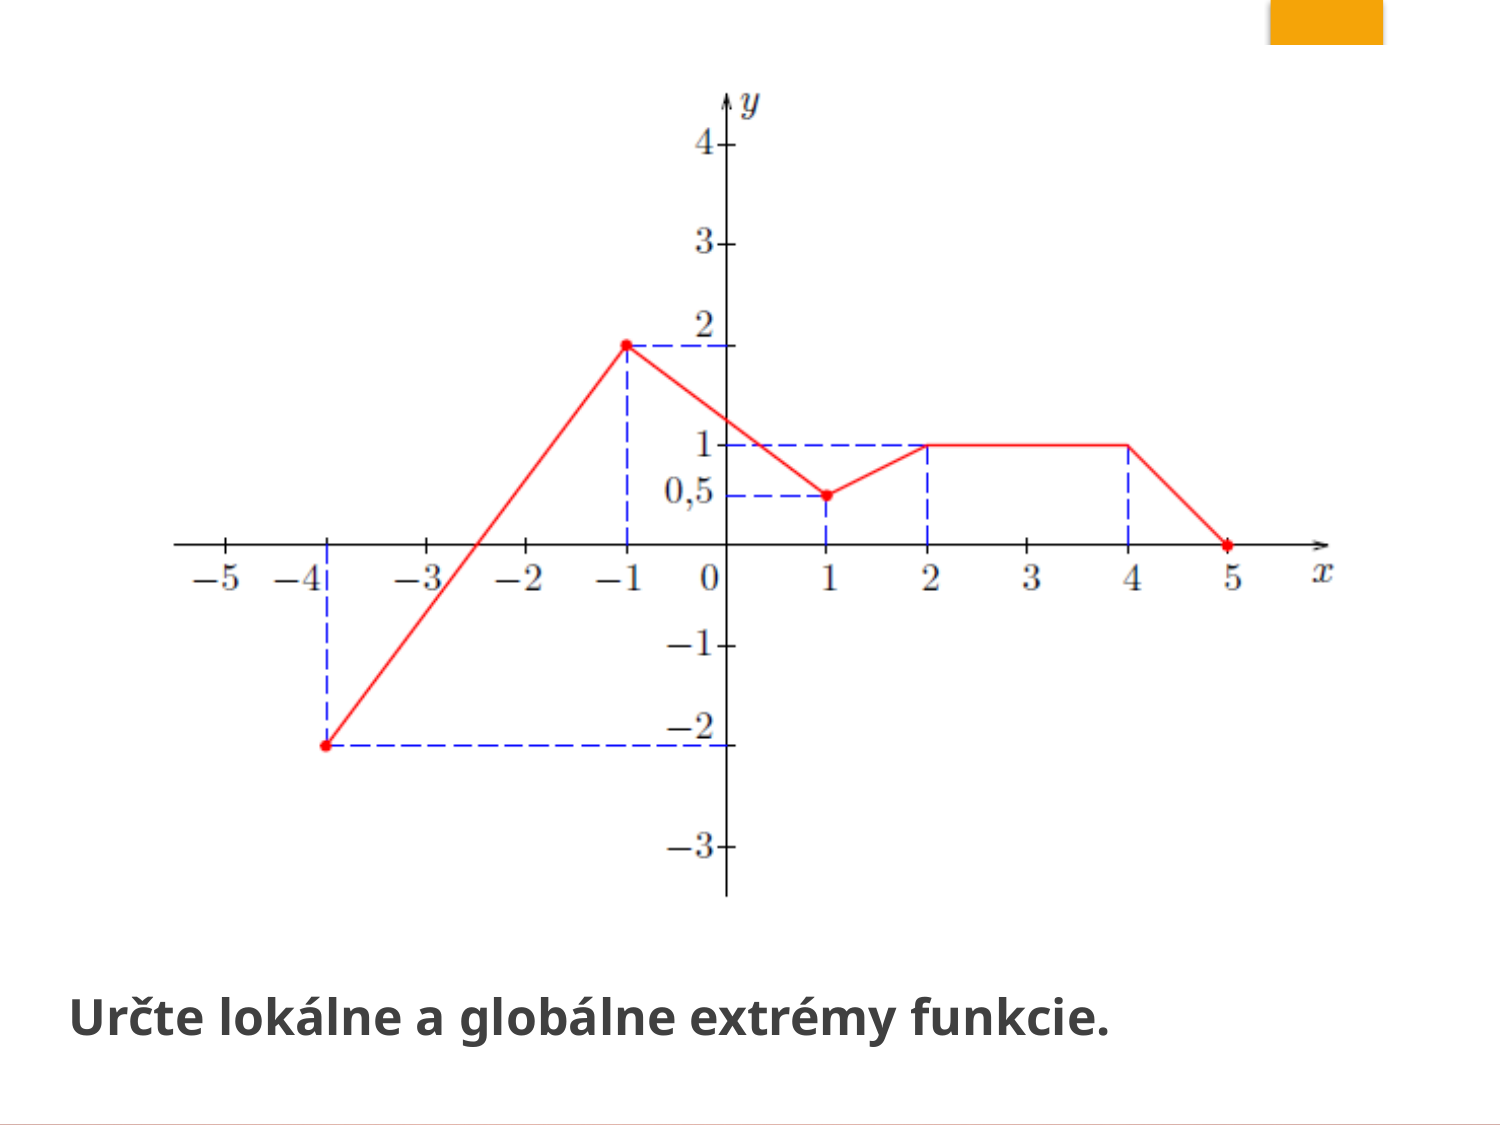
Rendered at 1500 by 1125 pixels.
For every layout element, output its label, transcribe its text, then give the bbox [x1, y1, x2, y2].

picture [83, 45, 1436, 948]
list Určte lokálne a globálne extrémy funkcie. [53, 977, 1436, 1125]
